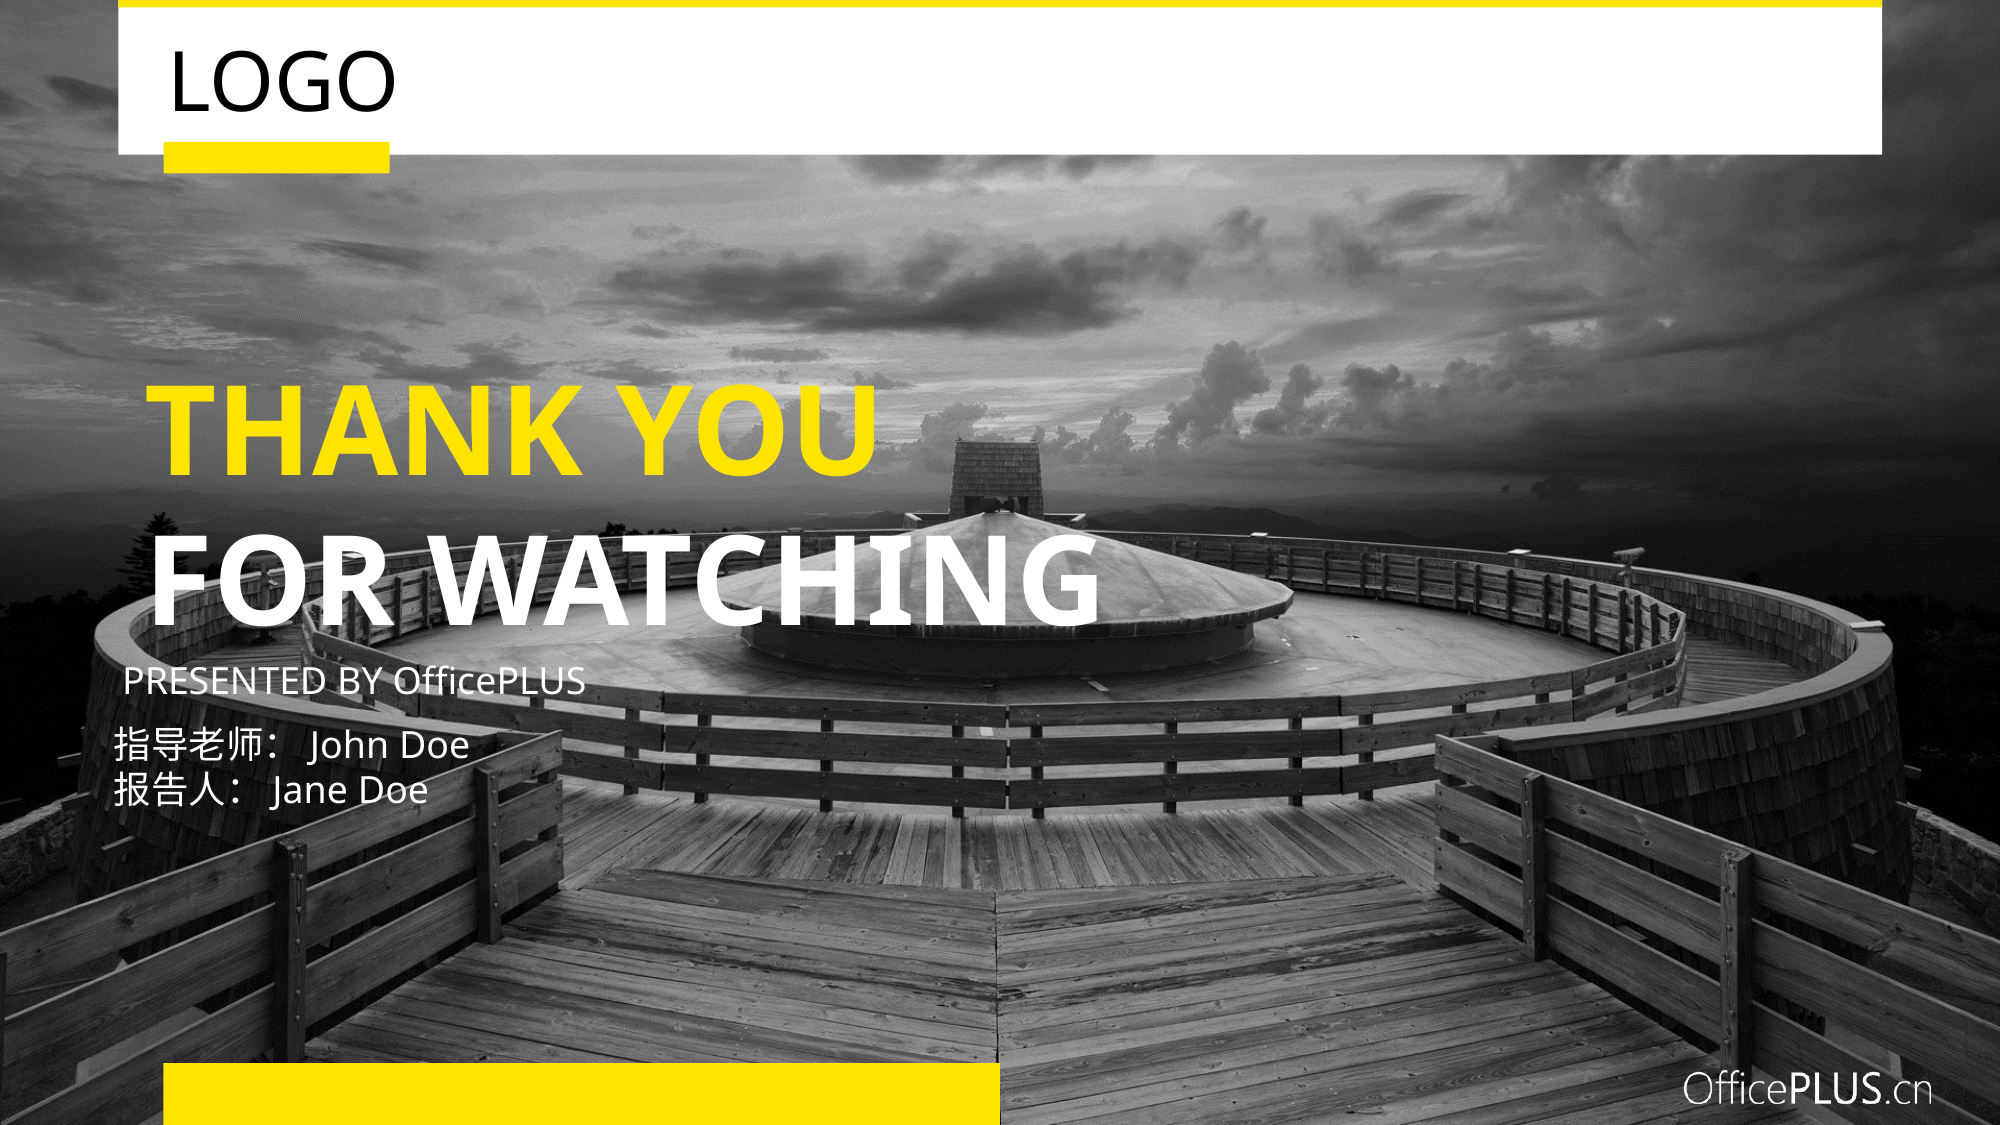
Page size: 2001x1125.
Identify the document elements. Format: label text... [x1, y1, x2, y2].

text_box LOGO [152, 20, 415, 136]
text_box 指导老师：John Doe 报告人：Jane Doe [98, 713, 497, 819]
picture [0, 0, 2000, 1125]
text_box THANK YOU FOR WATCHING [129, 342, 1123, 658]
text_box PRESENTED BY OfficePLUS [107, 649, 602, 710]
